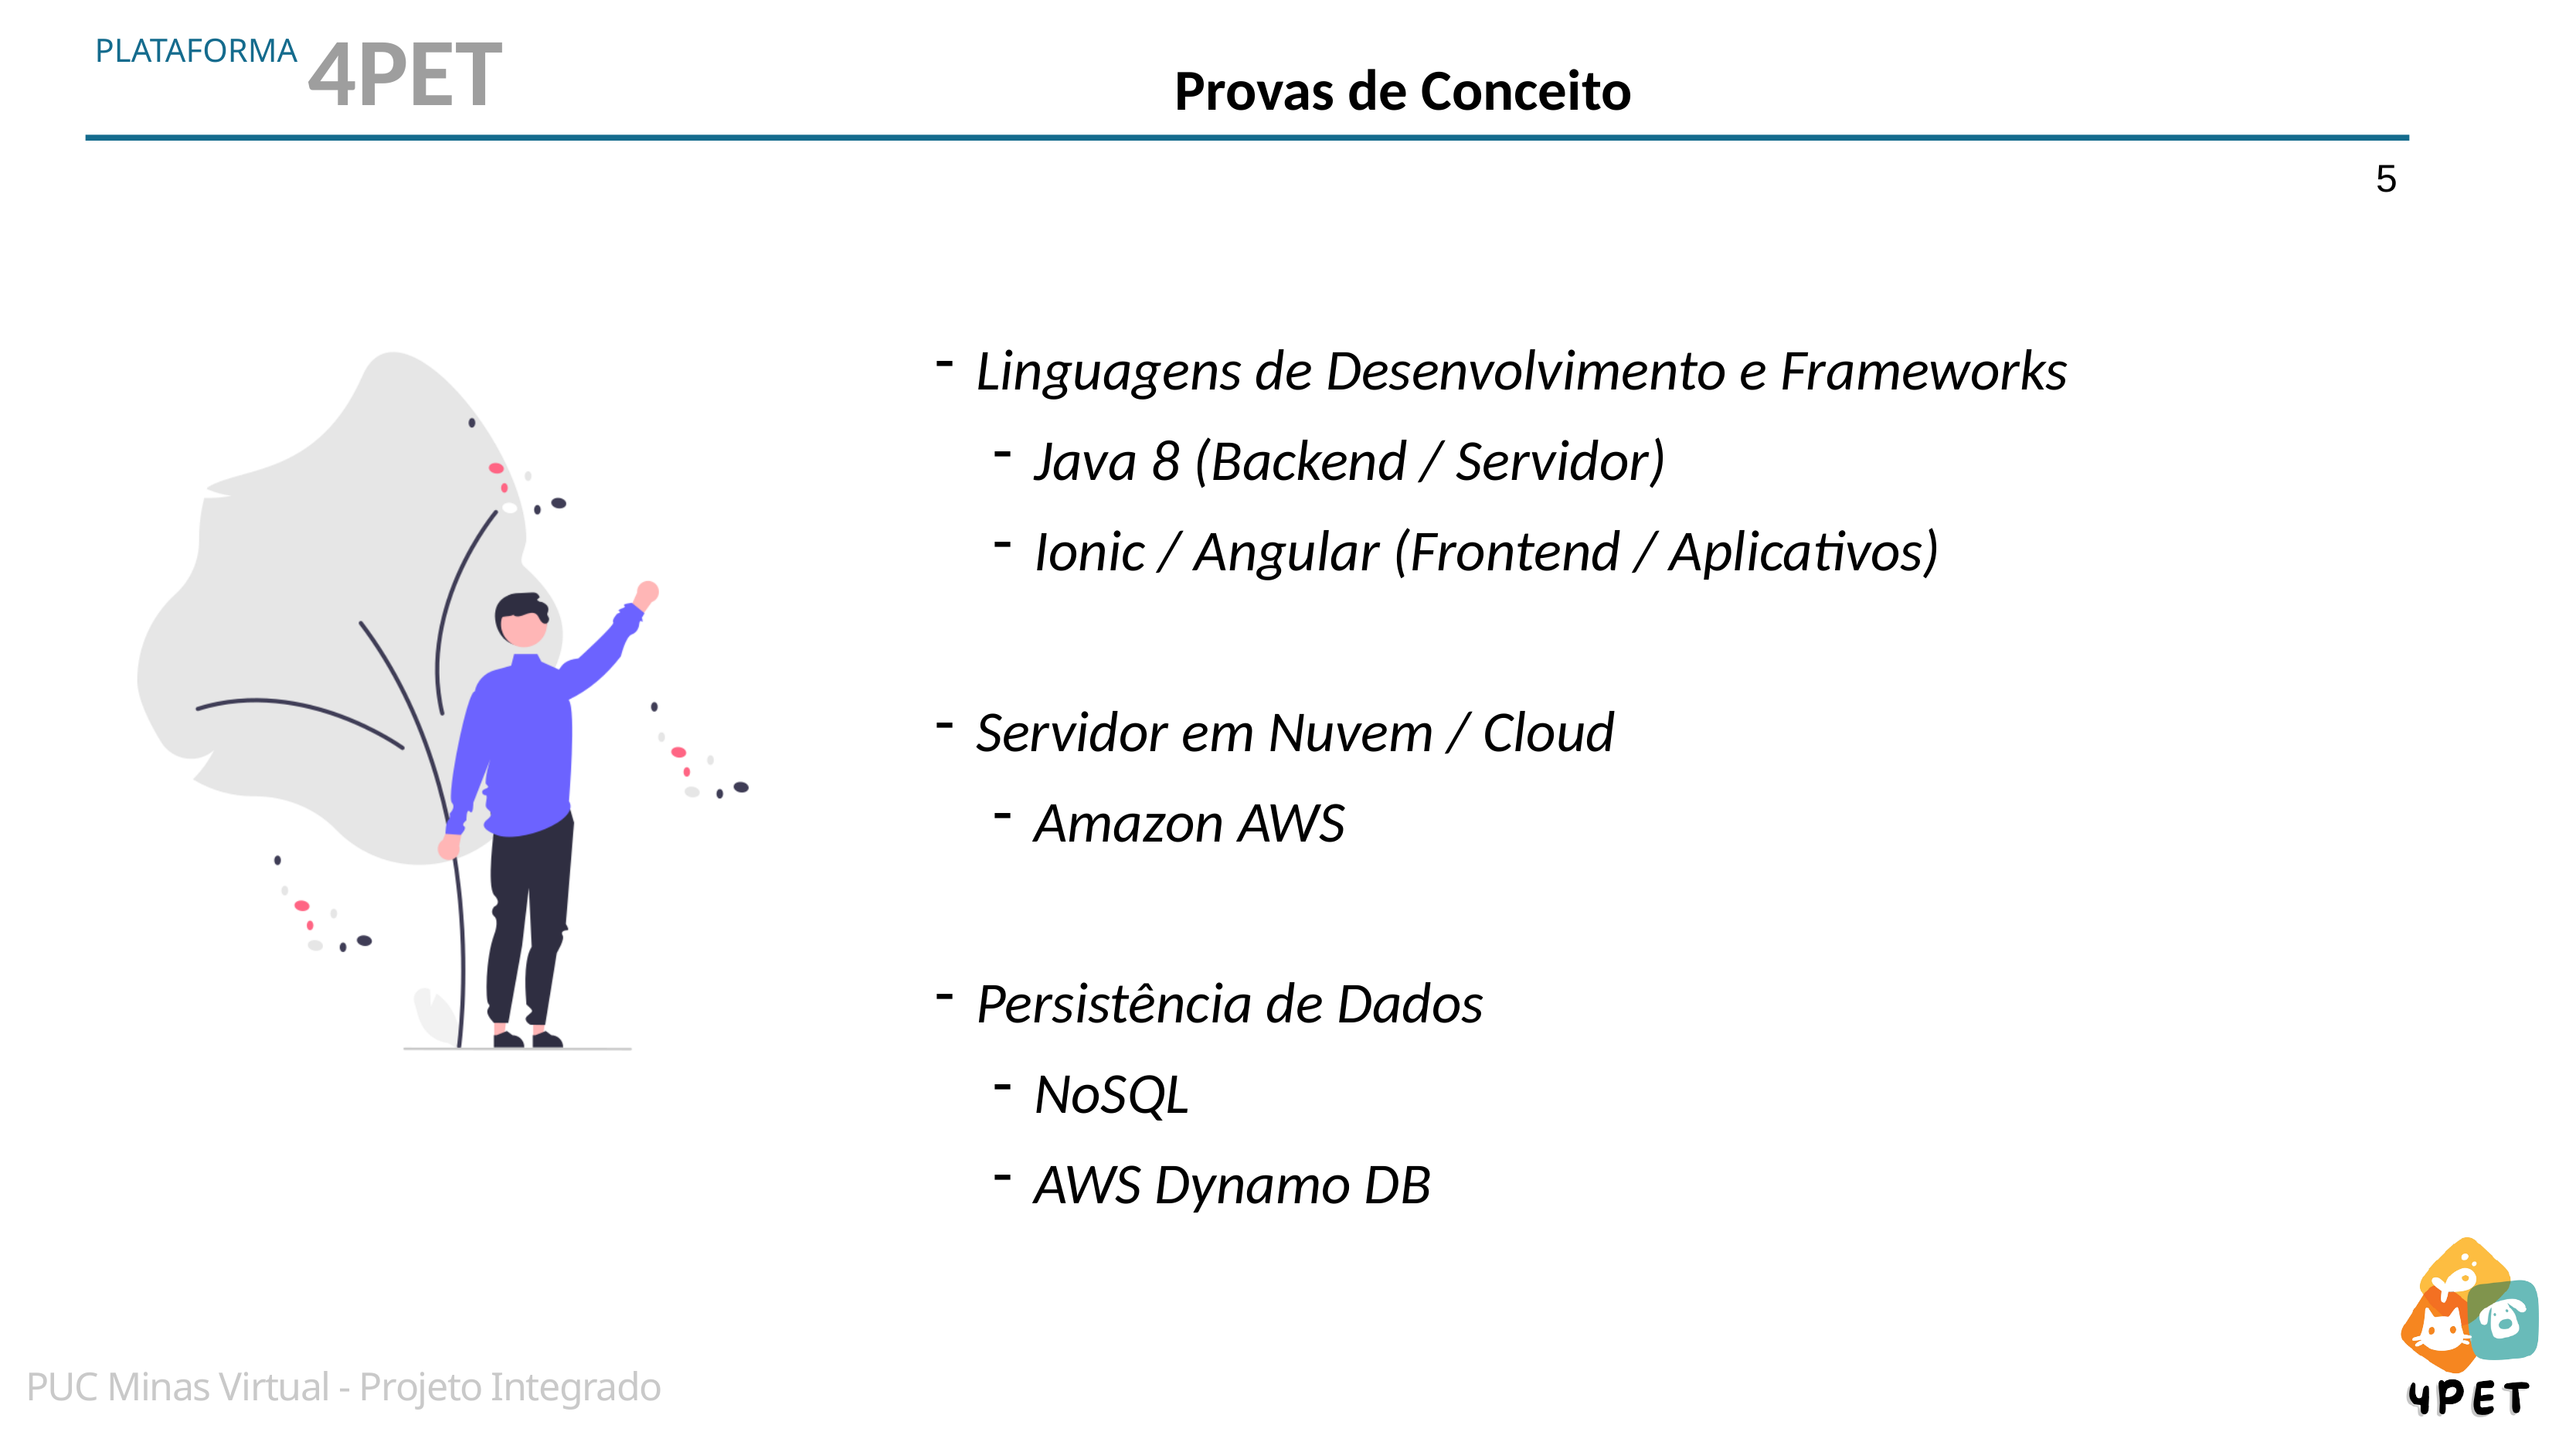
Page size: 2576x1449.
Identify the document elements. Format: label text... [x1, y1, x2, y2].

text_box 5 [2291, 146, 2483, 208]
text_box PUC Minas Virtual - Projeto Integrado [18, 1354, 1024, 1416]
picture [18, 272, 868, 1131]
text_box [83, 24, 2410, 141]
text_box Linguagens de Desenvolvimento e Frameworks Java 8 (Backend / Servidor) Ionic / Angular (Frontend / Aplicativos) Servidor em Nuvem / Cloud Amazon AWS Persistência de Dados NoSQL AWS Dynamo DB [899, 305, 2151, 1312]
picture [2390, 1227, 2548, 1423]
